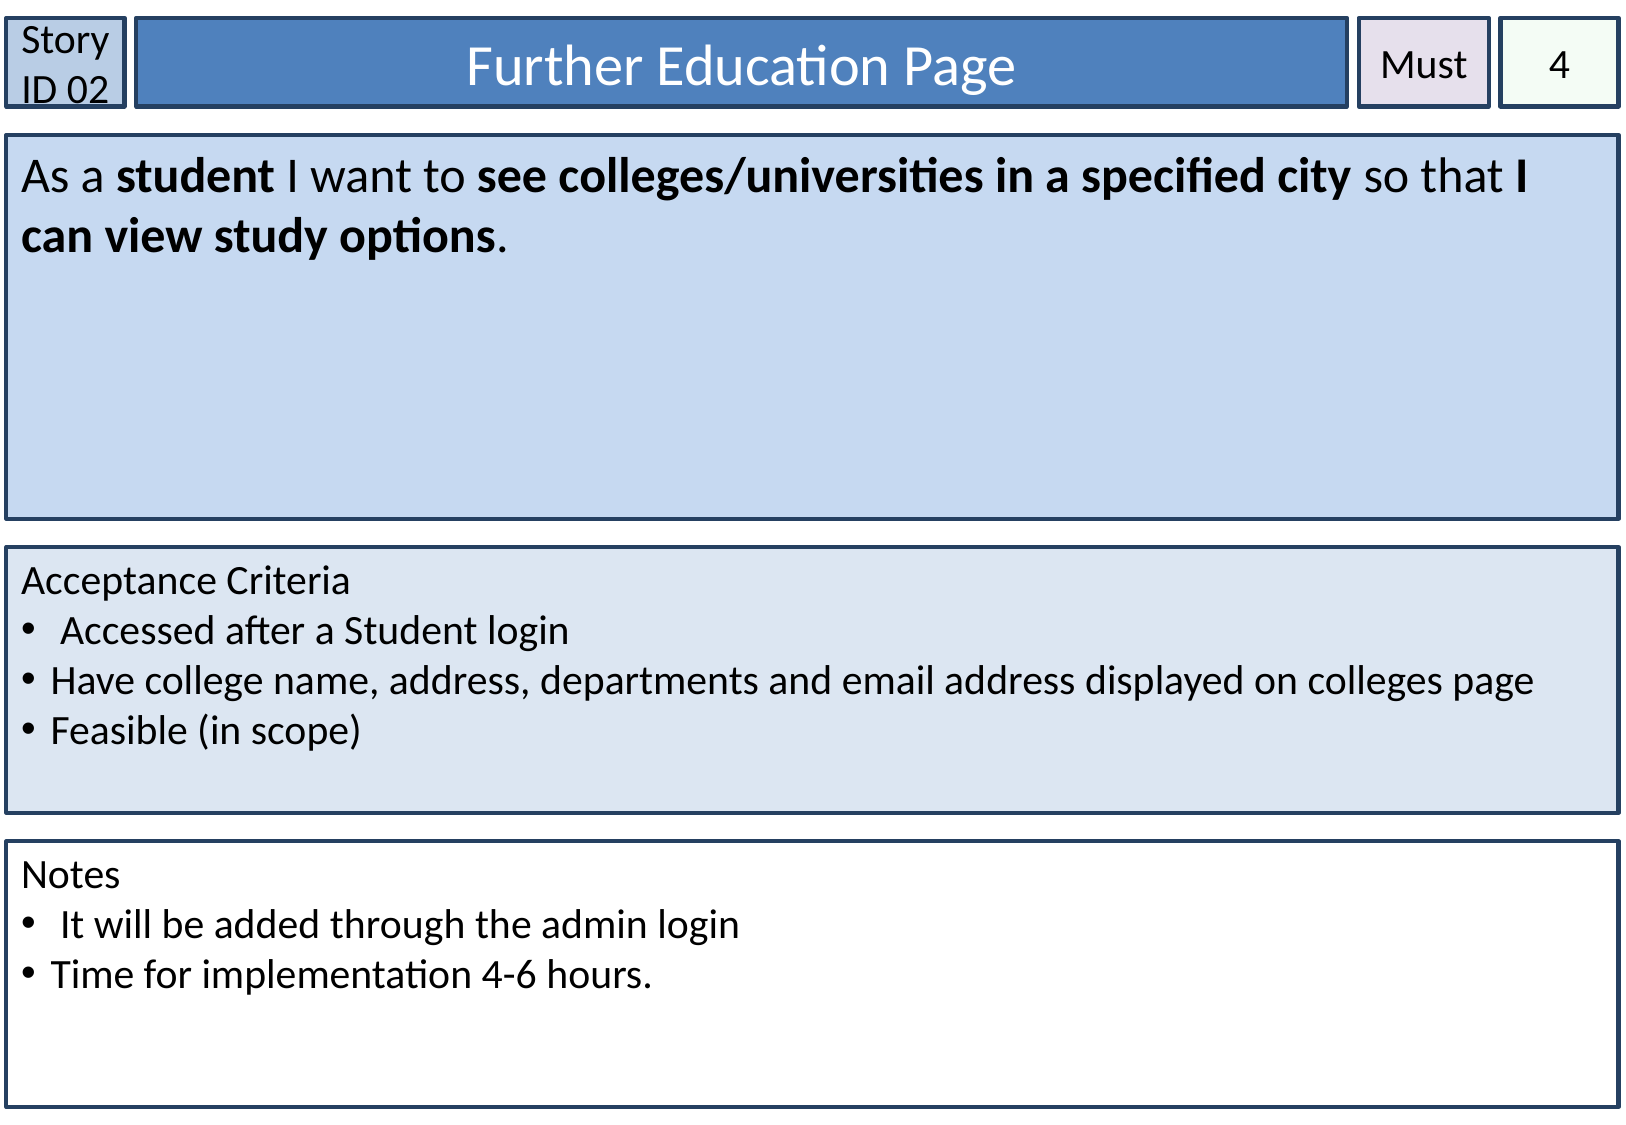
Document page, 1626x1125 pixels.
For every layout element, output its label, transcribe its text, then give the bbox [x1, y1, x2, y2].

text_box Further Education Page [134, 16, 1349, 109]
text_box Notes It will be added through the admin login Time for implementation 4-6 hours. [4, 839, 1621, 1109]
text_box 4 [1498, 16, 1621, 109]
text_box Acceptance Criteria Accessed after a Student login Have college name, address, departments and email address displayed on colleges page Feasible (in scope) [4, 545, 1621, 815]
text_box Story ID 02 [4, 16, 127, 109]
text_box Must [1357, 16, 1491, 109]
text_box As a student I want to see colleges/universities in a specified city so that I can view study options. [4, 133, 1621, 521]
